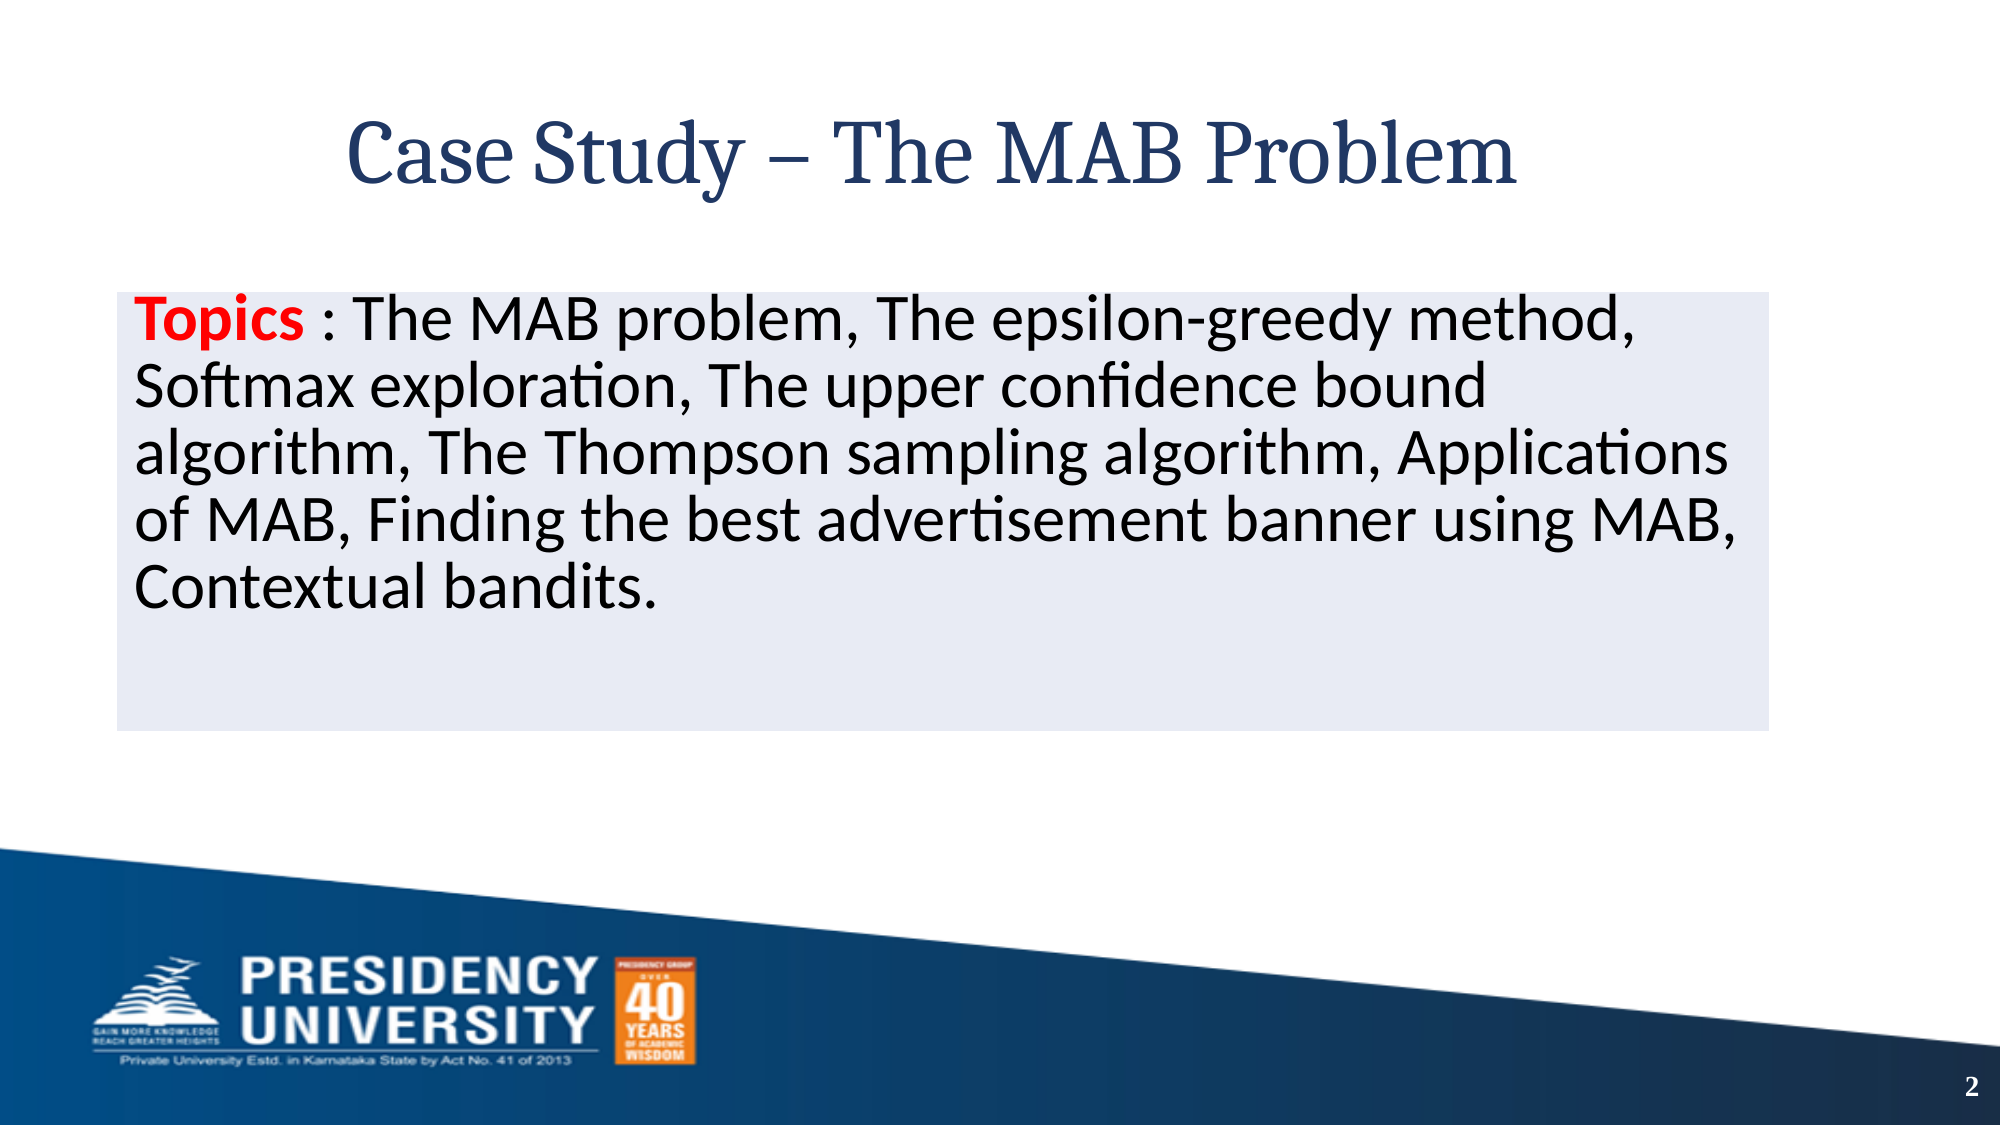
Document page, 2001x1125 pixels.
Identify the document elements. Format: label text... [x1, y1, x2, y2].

picture [0, 845, 2000, 1125]
title Case Study – The MAB Problem [137, 49, 1732, 258]
table_header Topics : The MAB problem, The epsilon-greedy method, Softmax exploration, The upper confidence bound algorithm, The Thompson sampling algorithm, Applications of MAB, Finding the best advertisement banner using MAB, Contextual bandits. [117, 292, 1769, 731]
slide_number 2 [1544, 1054, 1995, 1115]
